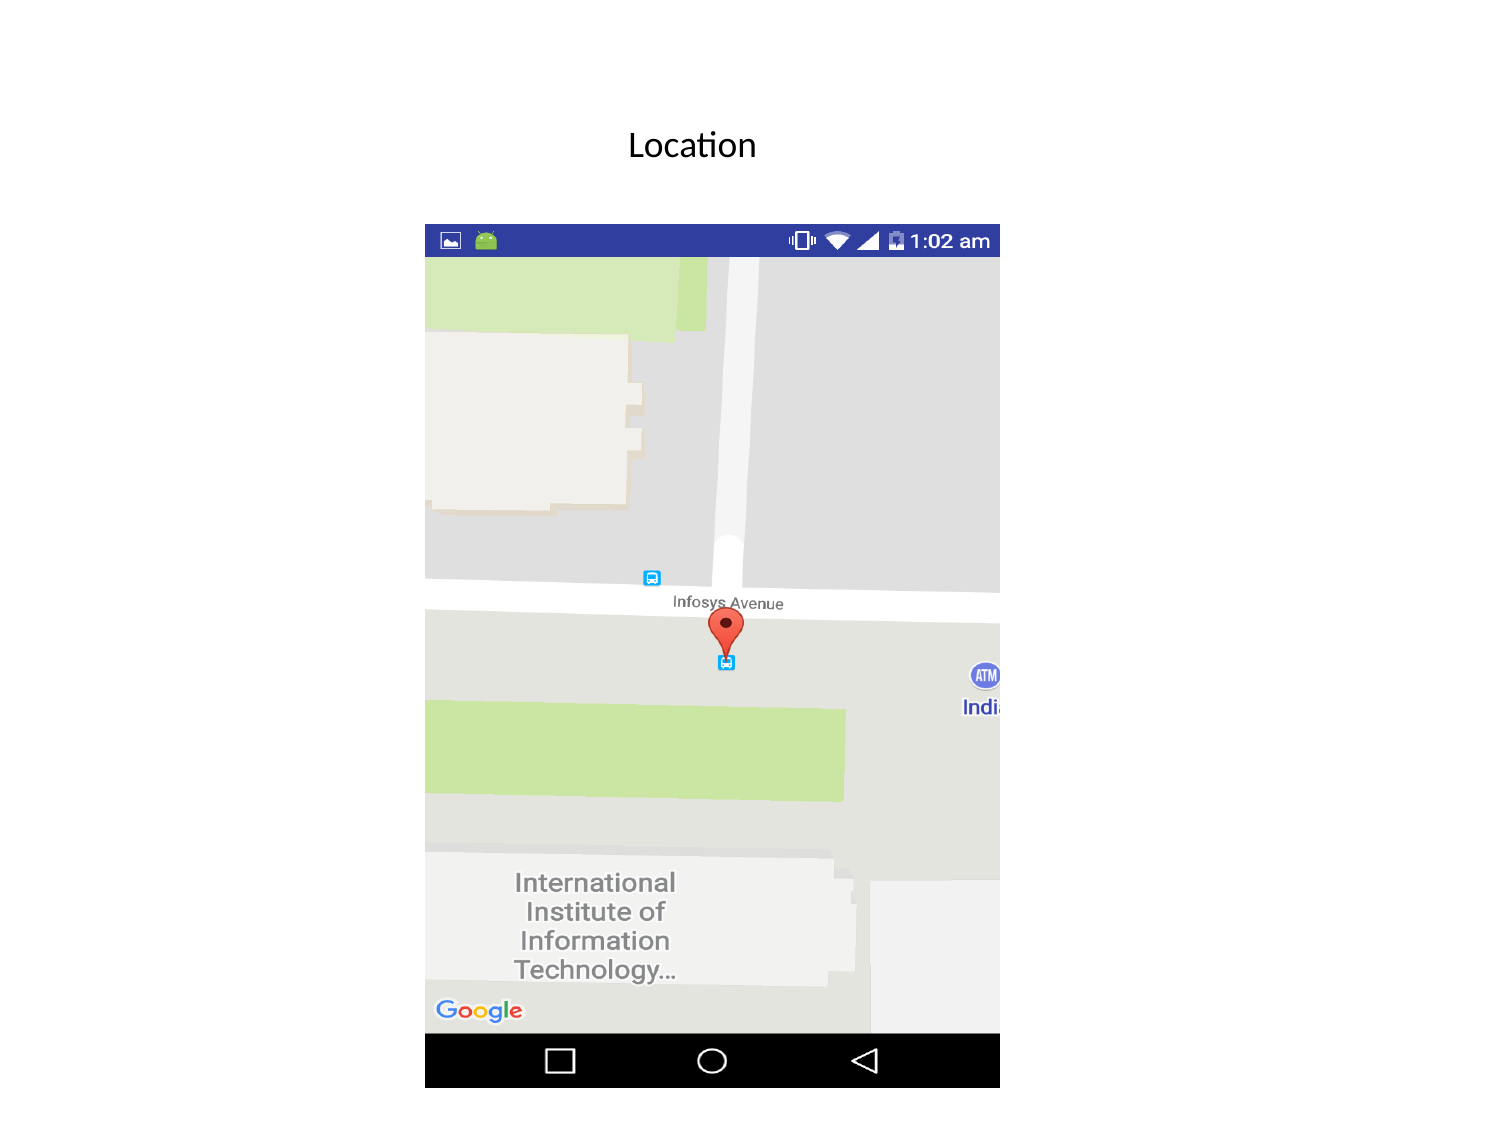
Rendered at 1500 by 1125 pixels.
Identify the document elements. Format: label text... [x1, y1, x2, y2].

text_box Location [613, 112, 773, 173]
picture [424, 224, 1001, 1088]
